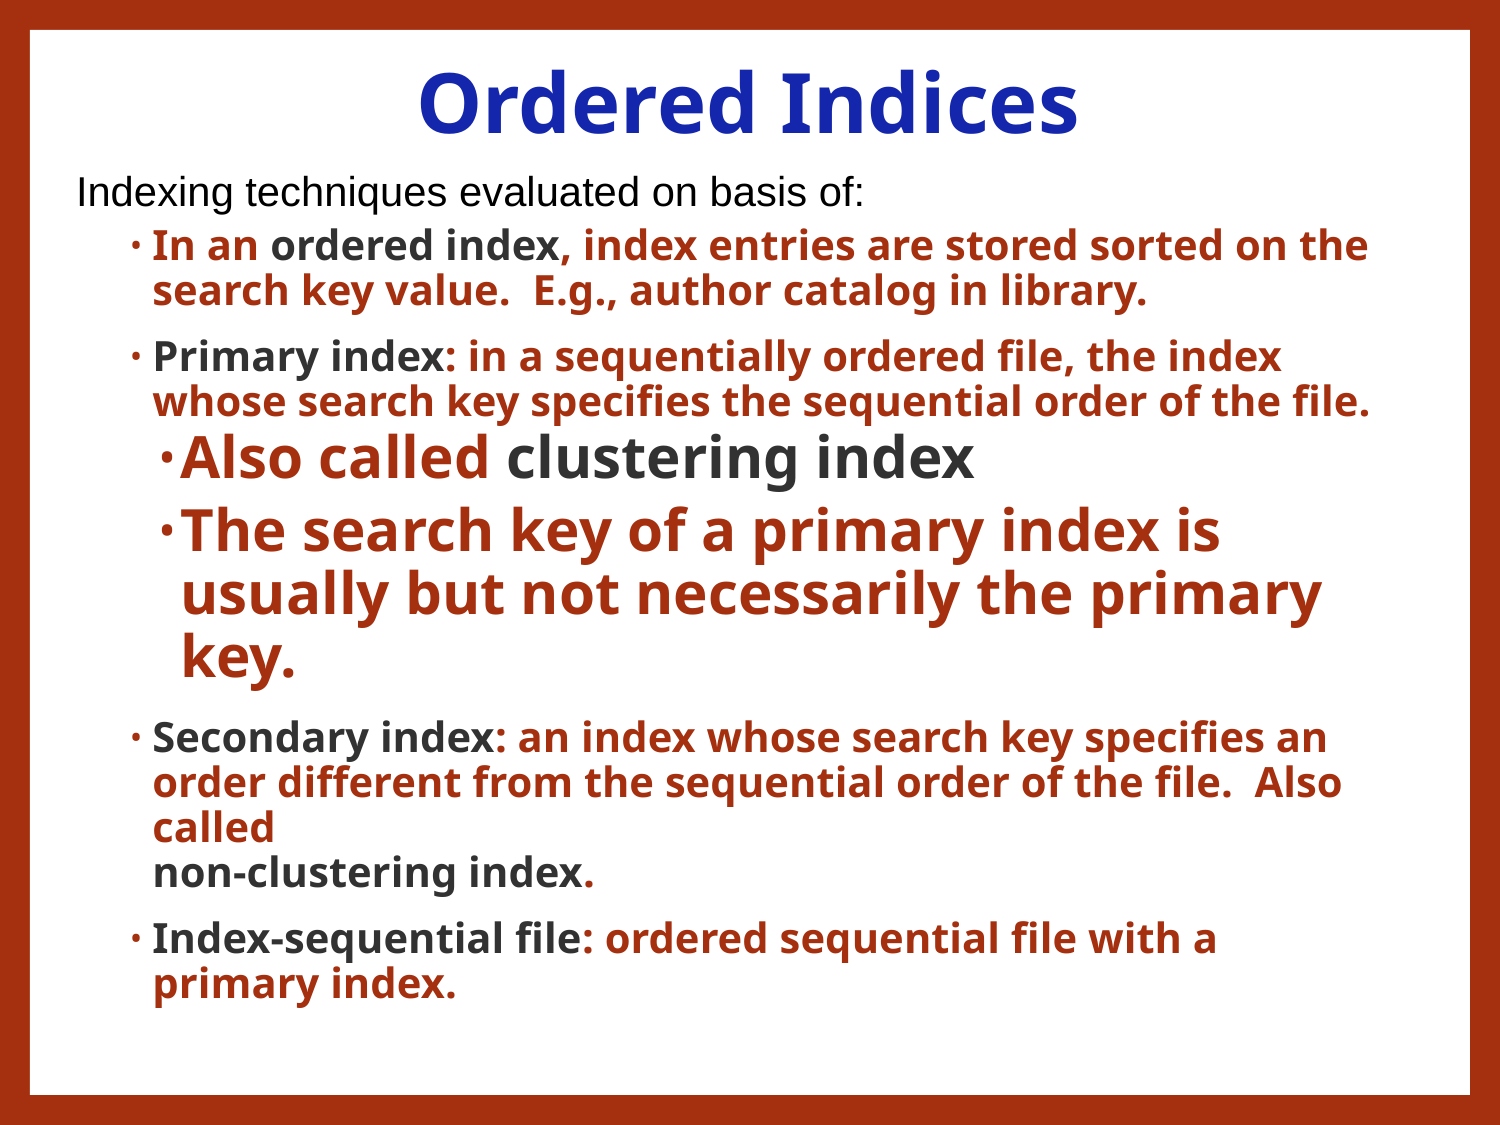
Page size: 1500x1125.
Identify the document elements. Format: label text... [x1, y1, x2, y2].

title Ordered Indices [140, 99, 1356, 114]
text_box Indexing techniques evaluated on basis of: [61, 156, 881, 222]
list In an ordered index, index entries are stored sorted on the search key value. E.g., author catalog in library. Primary index: in a sequentially ordered file, the index whose search key specifies the sequential order of the file. Also called clustering index The search key of a primary index is usually but not necessarily the primary key. Secondary index: an index whose search key specifies an order different from the sequential order of the file. Also called non-clustering index. Index-sequential file: ordered sequential file with a primary index. [109, 217, 1397, 1018]
